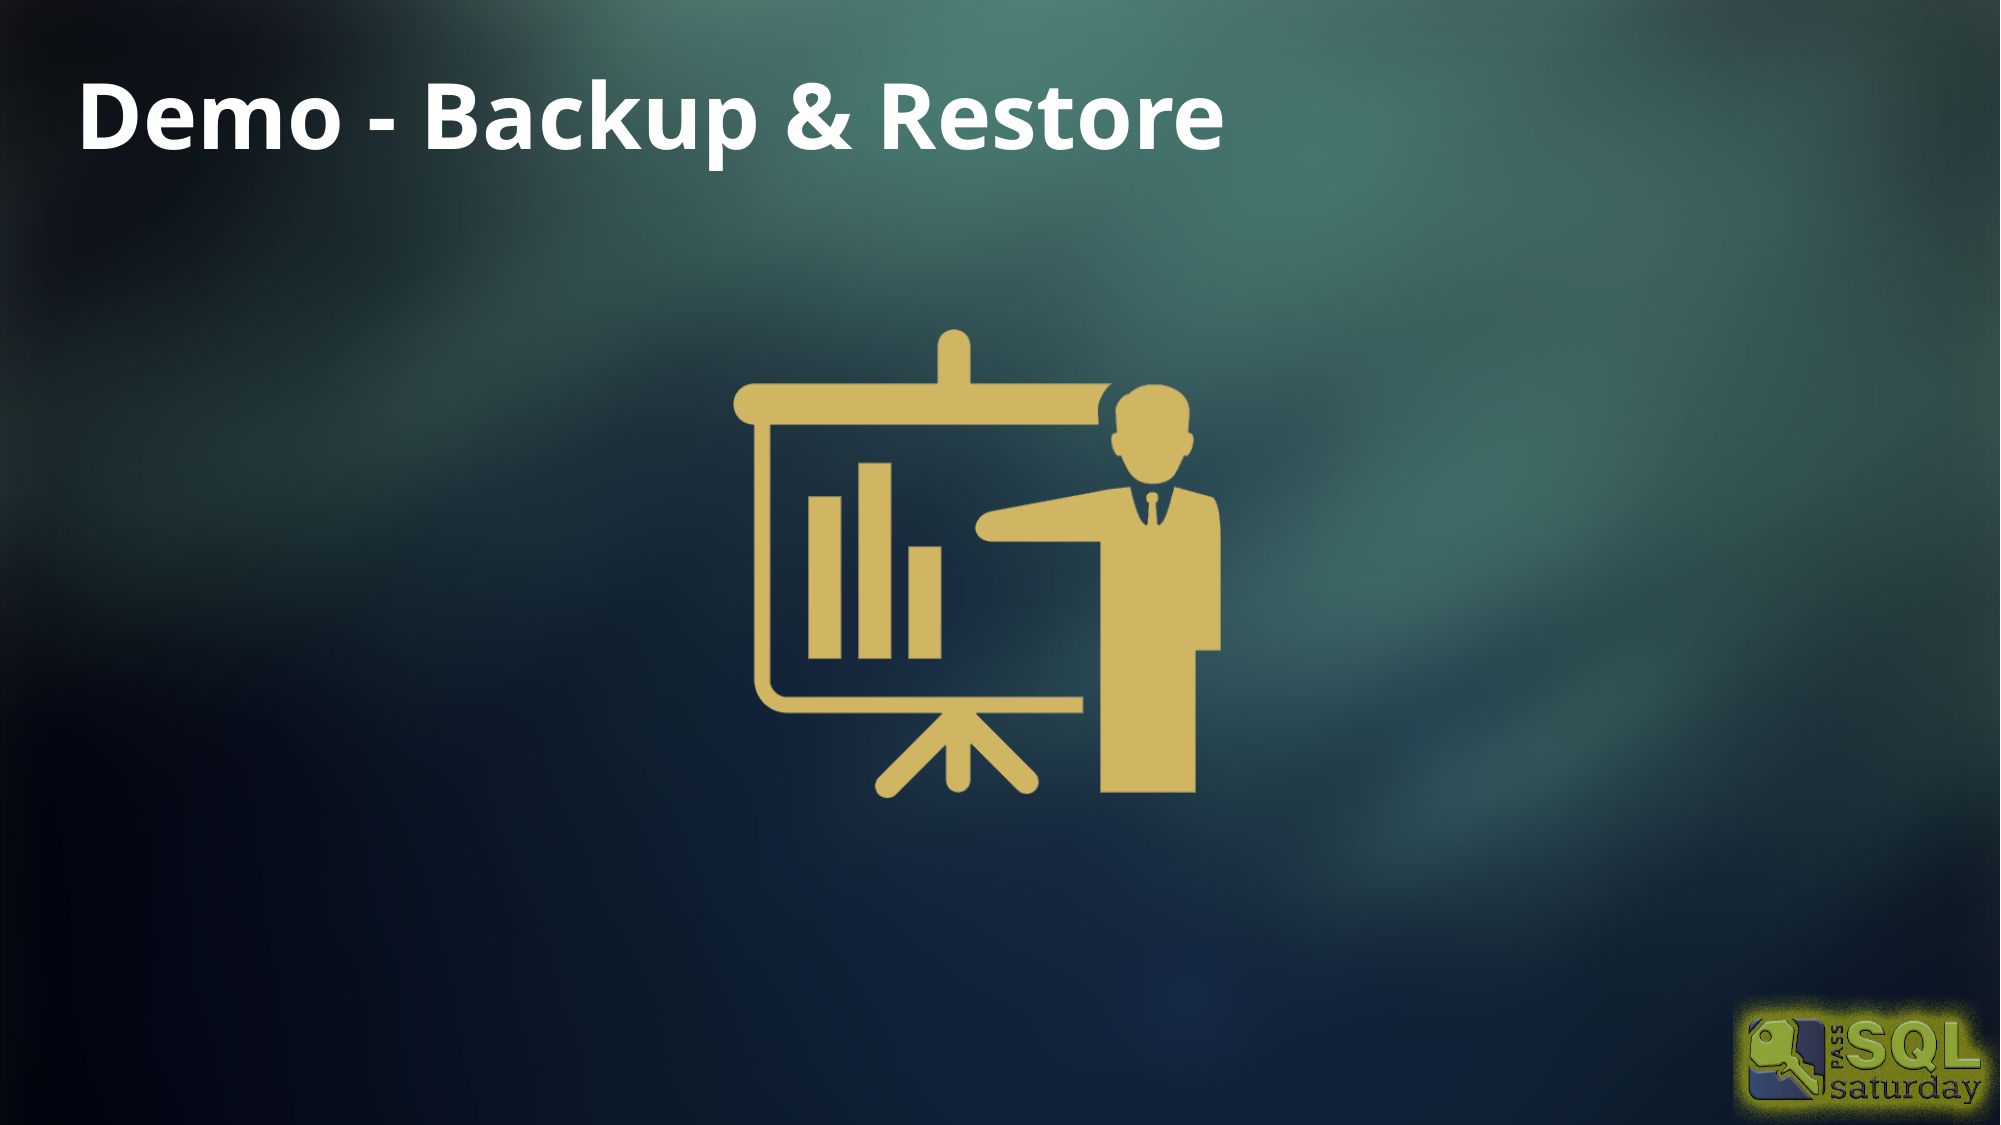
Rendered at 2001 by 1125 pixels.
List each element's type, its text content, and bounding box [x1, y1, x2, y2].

text_box Demo - Backup & Restore [60, 63, 1561, 217]
picture [0, 0, 2001, 1125]
